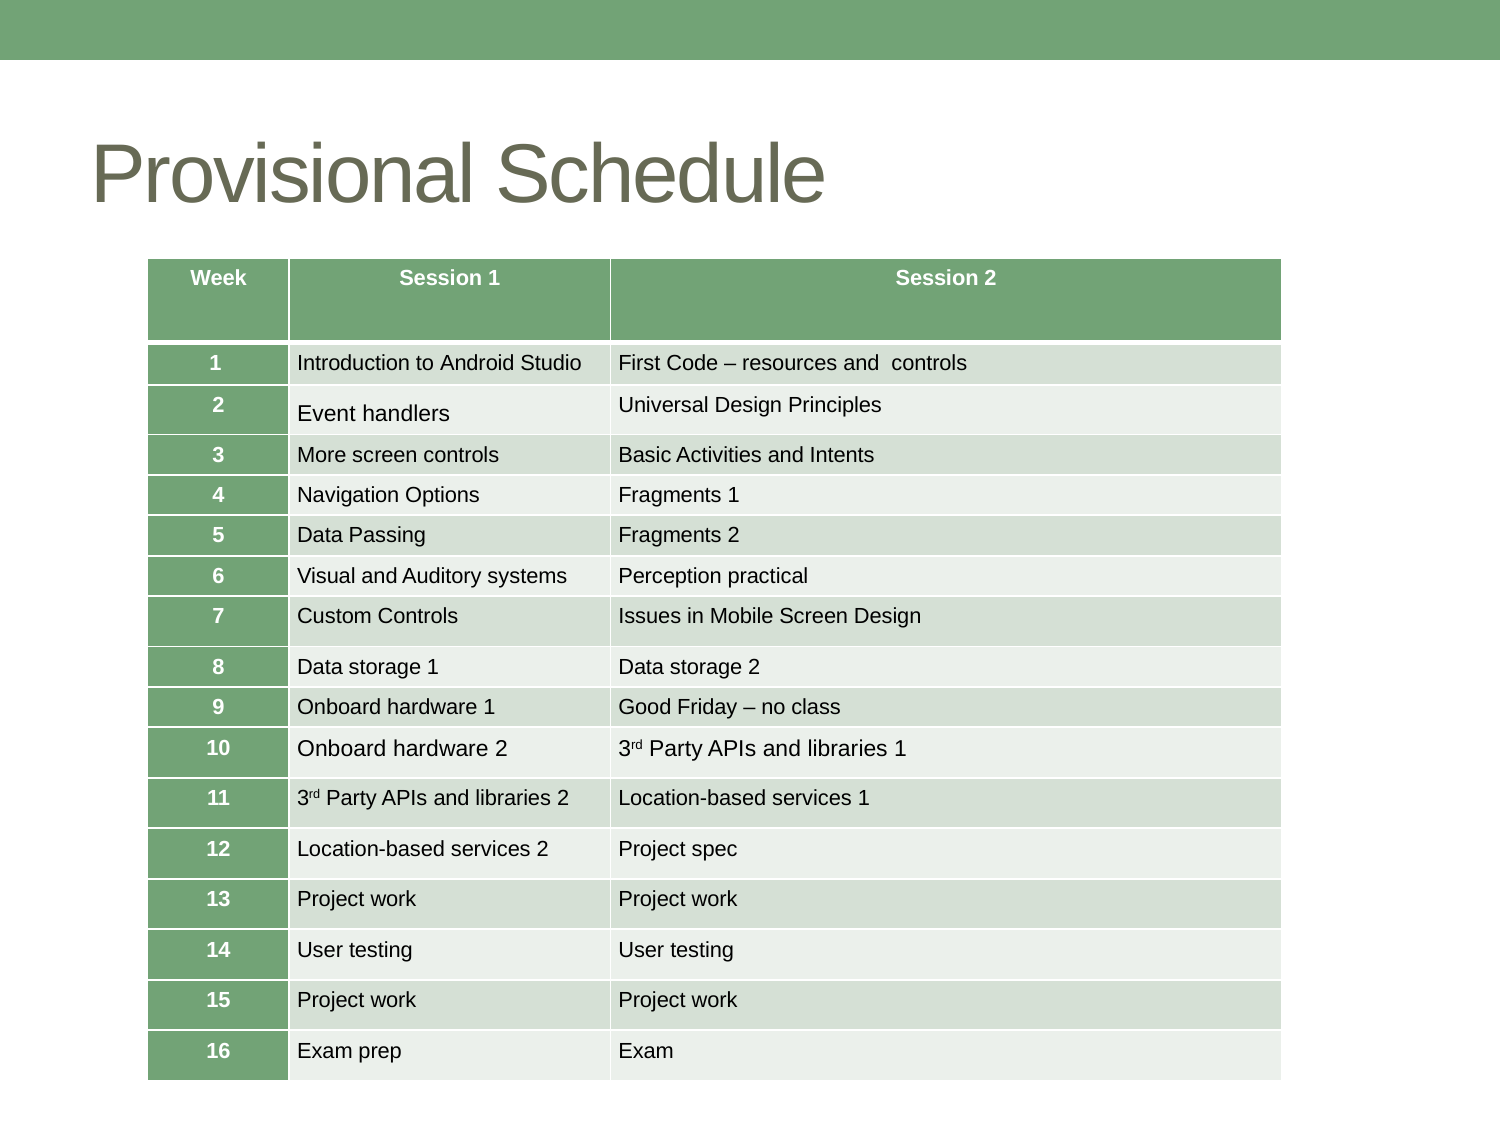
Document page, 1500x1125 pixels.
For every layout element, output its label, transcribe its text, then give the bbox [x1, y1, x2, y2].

table_cell 1 [148, 345, 288, 384]
table_cell Event handlers [290, 386, 610, 434]
table_cell Custom Controls [290, 597, 610, 646]
table_cell Exam prep [290, 1031, 610, 1080]
table_cell Project work [290, 880, 610, 928]
table_cell 14 [148, 930, 288, 979]
table_cell 15 [148, 981, 288, 1029]
table_cell First Code – resources and controls [611, 345, 1281, 384]
table_cell User testing [290, 930, 610, 979]
table_cell 16 [148, 1031, 288, 1080]
table_cell Fragments 1 [611, 476, 1281, 514]
table_cell Fragments 2 [611, 516, 1281, 555]
table_cell Navigation Options [290, 476, 610, 514]
table_cell 11 [148, 779, 288, 827]
table_cell Project work [611, 981, 1281, 1029]
table_cell 2 [148, 386, 288, 434]
table_cell 13 [148, 880, 288, 928]
table_cell 9 [148, 688, 288, 726]
table_cell Visual and Auditory systems [290, 557, 610, 595]
table_cell 12 [148, 829, 288, 878]
table_cell 7 [148, 597, 288, 646]
table_cell Project spec [611, 829, 1281, 878]
table_cell Basic Activities and Intents [611, 435, 1281, 474]
table_cell Data Passing [290, 516, 610, 555]
table_header Session 2 [611, 259, 1281, 340]
table_cell Data storage 1 [290, 647, 610, 686]
title Provisional Schedule [75, 87, 1425, 250]
table_cell 3rd Party APIs and libraries 2 [290, 779, 610, 827]
table_cell Project work [290, 981, 610, 1029]
table_header Week [148, 259, 288, 340]
table_cell Universal Design Principles [611, 386, 1281, 434]
table_cell 5 [148, 516, 288, 555]
table_cell Project work [611, 880, 1281, 928]
table_cell Perception practical [611, 557, 1281, 595]
table_cell Introduction to Android Studio [290, 345, 610, 384]
table_cell 8 [148, 647, 288, 686]
table_cell 6 [148, 557, 288, 595]
table_header Session 1 [290, 259, 610, 340]
table_cell Location-based services 2 [290, 829, 610, 878]
table_cell Location-based services 1 [611, 779, 1281, 827]
table_cell More screen controls [290, 435, 610, 474]
table_cell 4 [148, 476, 288, 514]
table_cell Data storage 2 [611, 647, 1281, 686]
table_cell 3 [148, 435, 288, 474]
table_cell Issues in Mobile Screen Design [611, 597, 1281, 646]
table_cell Good Friday – no class [611, 688, 1281, 726]
table_cell Onboard hardware 2 [290, 728, 610, 777]
table_cell 10 [148, 728, 288, 777]
table_cell Exam [611, 1031, 1281, 1080]
table_cell Onboard hardware 1 [290, 688, 610, 726]
table_cell 3rd Party APIs and libraries 1 [611, 728, 1281, 777]
table_cell User testing [611, 930, 1281, 979]
